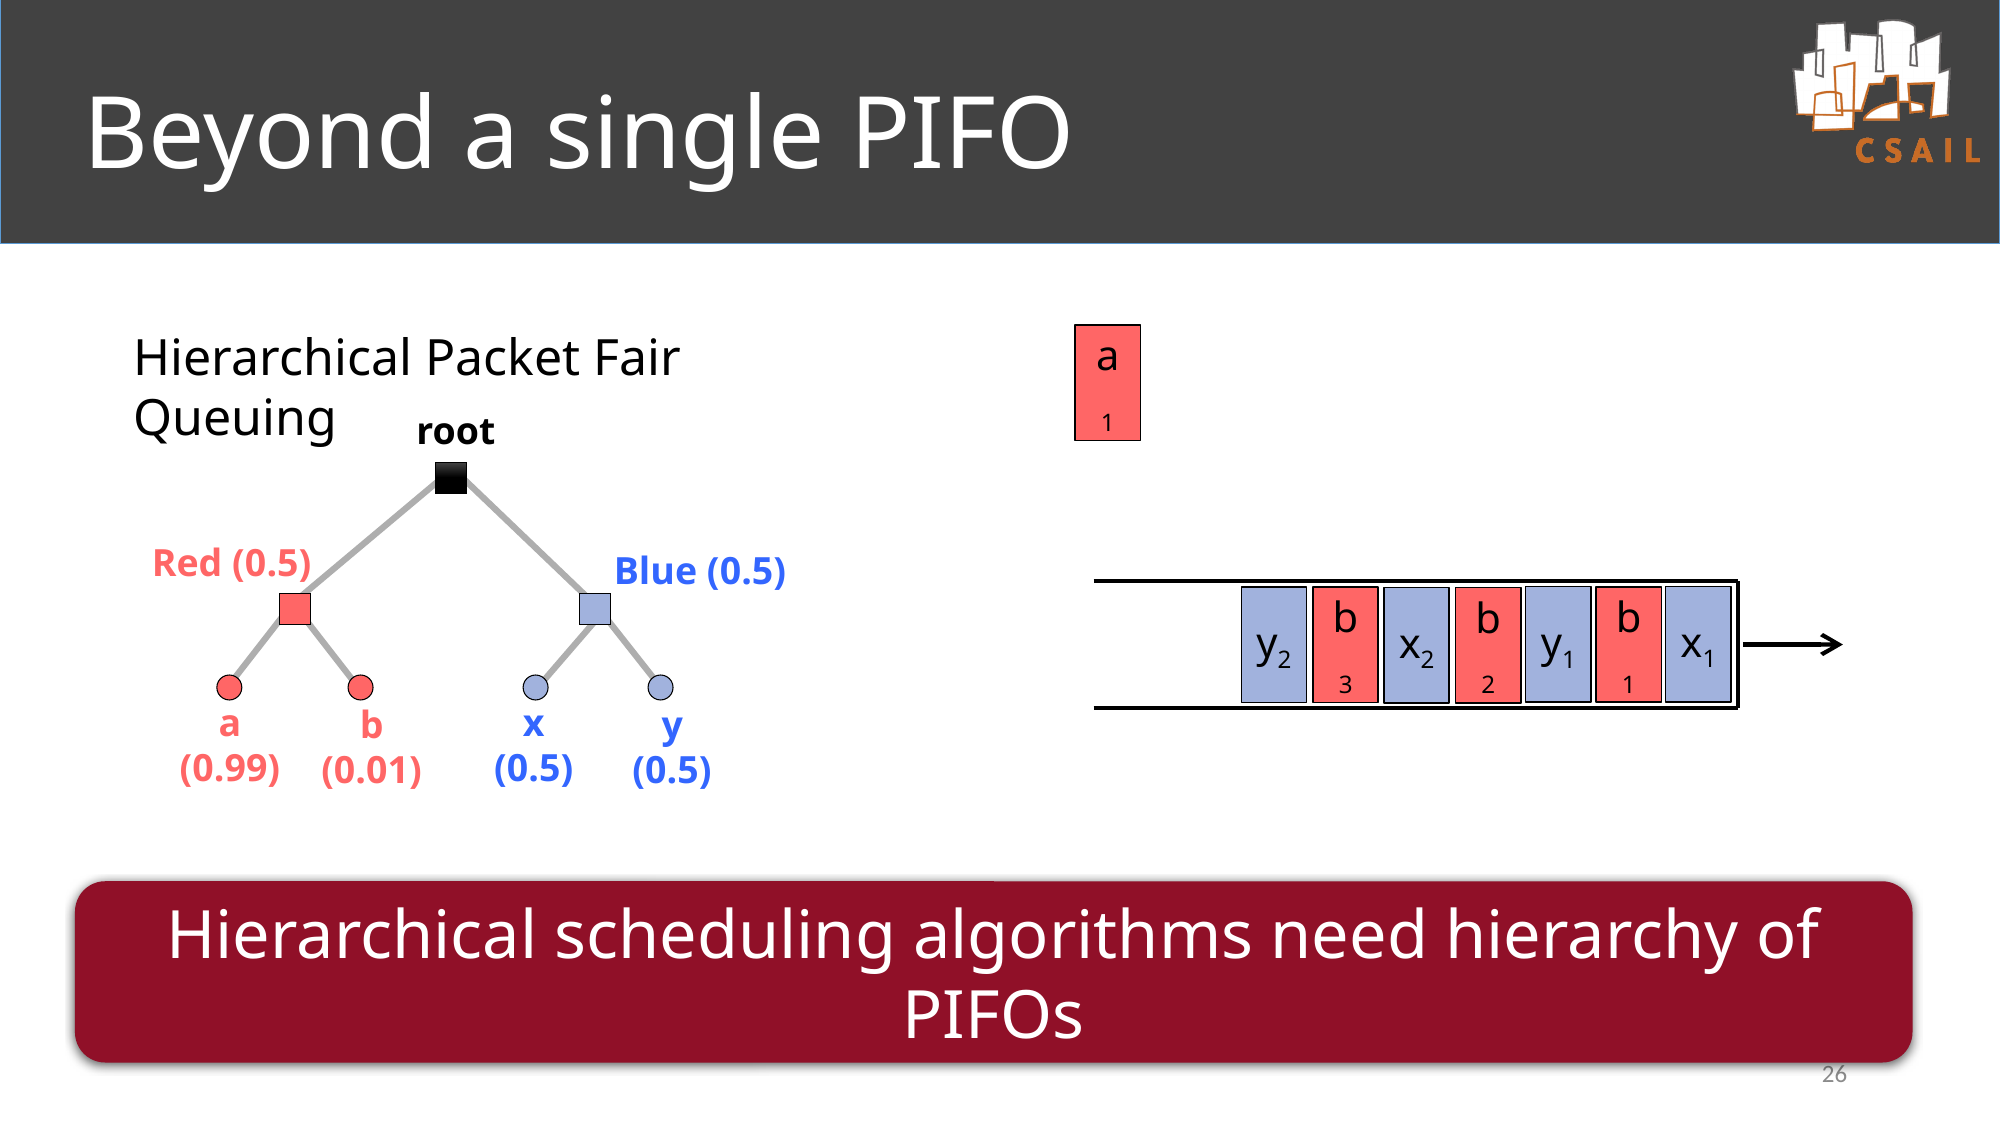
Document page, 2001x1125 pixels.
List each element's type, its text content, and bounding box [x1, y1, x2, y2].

text_box Hierarchical scheduling algorithms need hierarchy of PIFOs [74, 881, 1913, 1063]
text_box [1093, 581, 1739, 708]
picture [1792, 19, 1980, 163]
text_box a1 [1074, 324, 1141, 441]
title Beyond a single PIFO [68, 20, 1794, 238]
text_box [1312, 586, 1662, 703]
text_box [118, 317, 851, 800]
slide_number 26 [1412, 1042, 1863, 1103]
